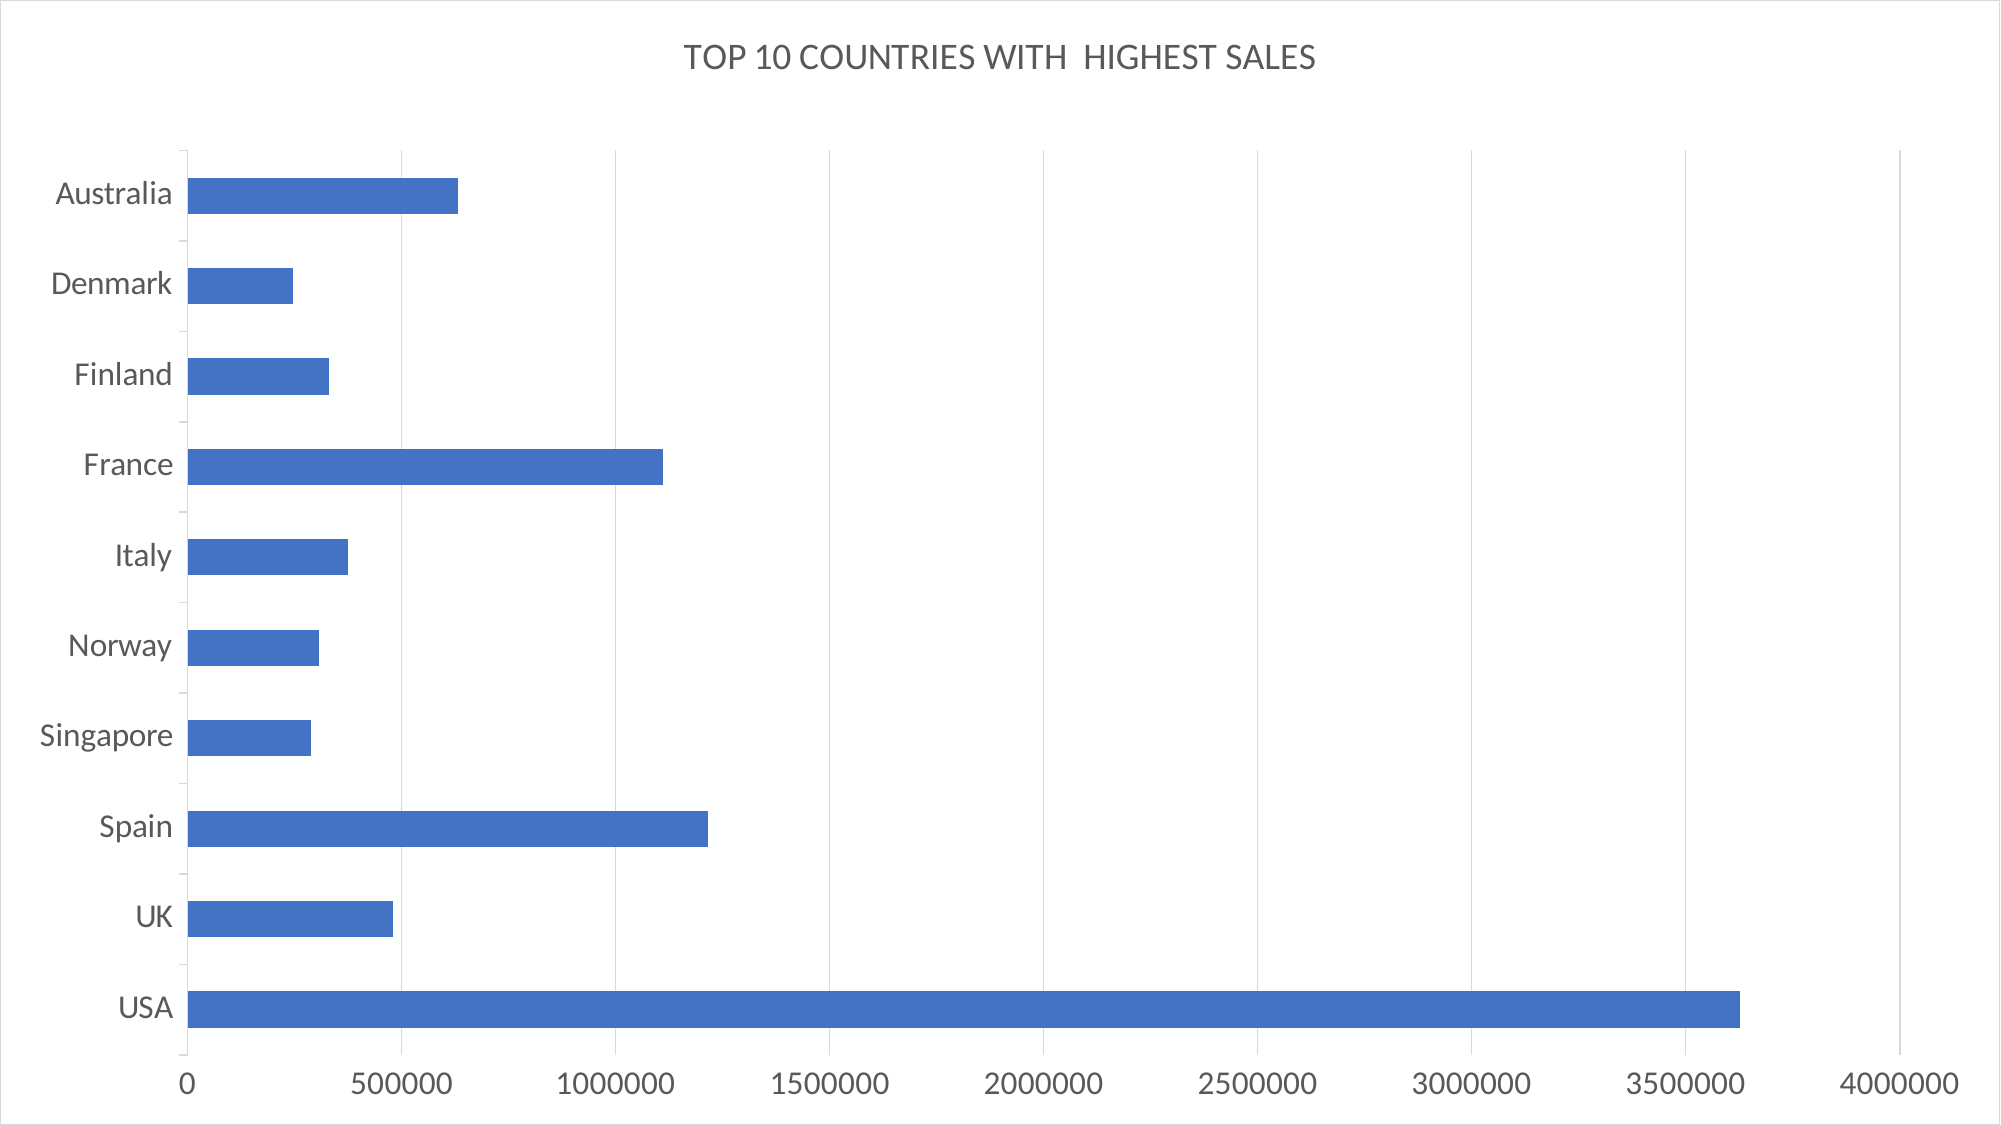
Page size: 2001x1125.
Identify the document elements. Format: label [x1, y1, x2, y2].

chart [0, 0, 2000, 1125]
